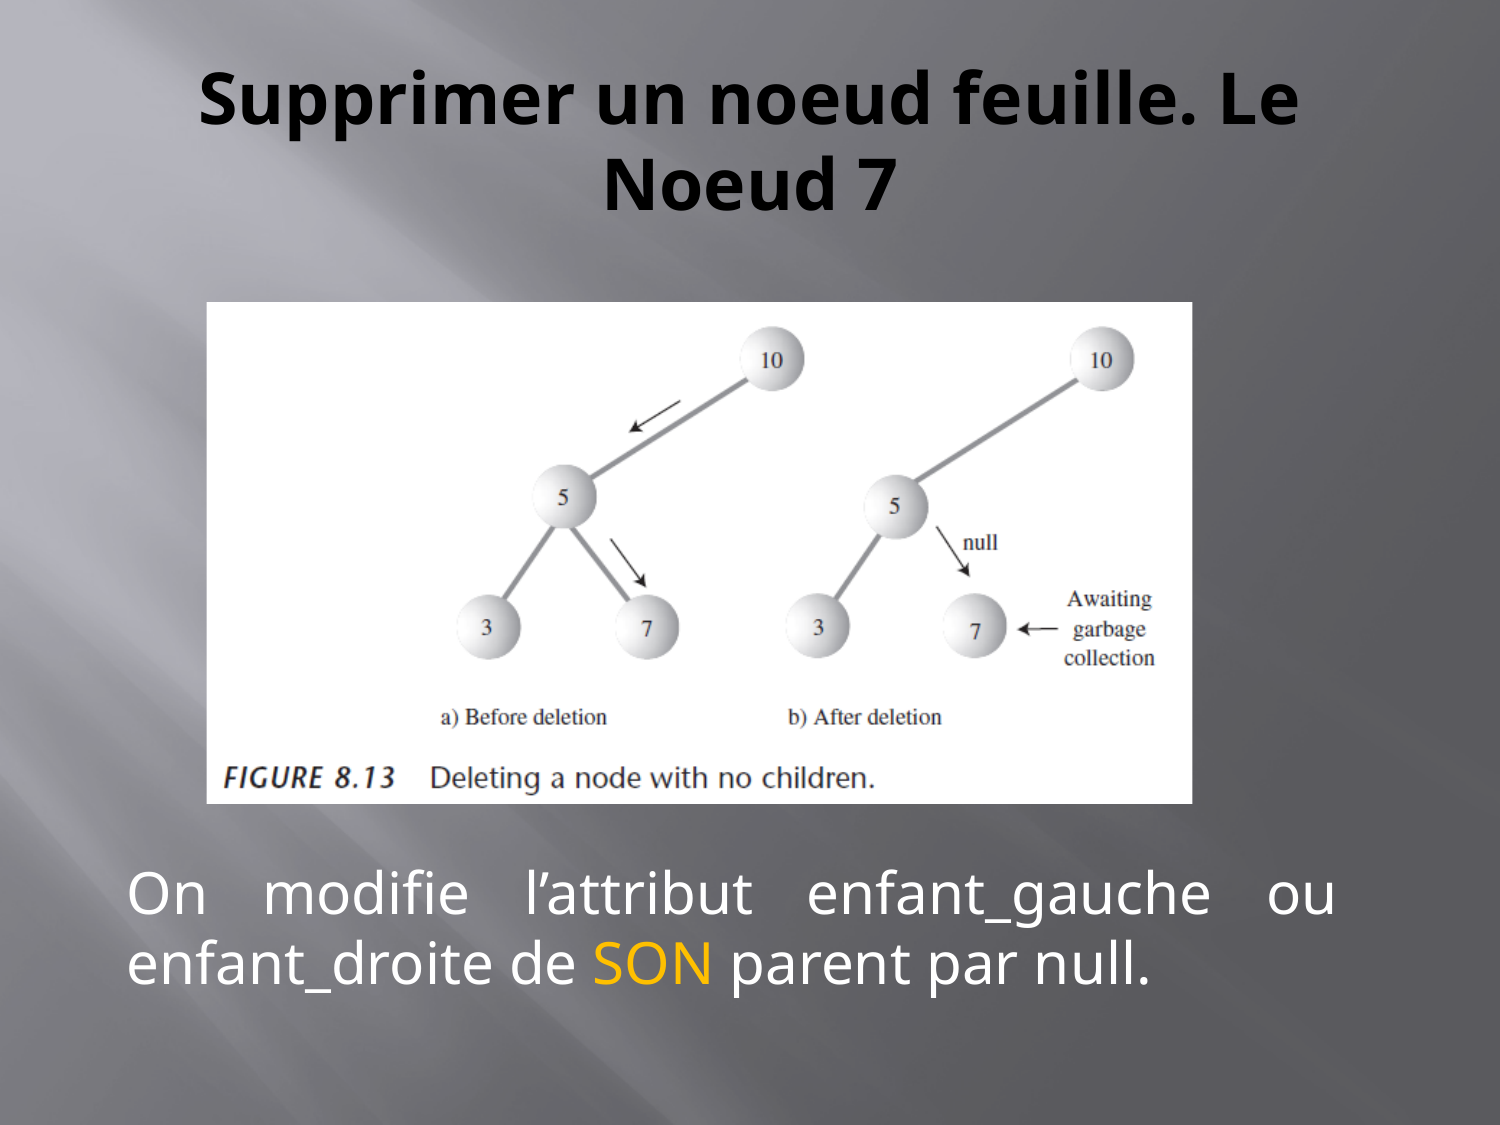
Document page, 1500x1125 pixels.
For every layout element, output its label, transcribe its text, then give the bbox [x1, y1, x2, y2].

text_box On modifie l’attribut enfant_gauche ou enfant_droite de SON parent par null. [112, 848, 1353, 1004]
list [206, 302, 1193, 804]
title Supprimer un noeud feuille. Le Noeud 7 [75, 45, 1425, 233]
